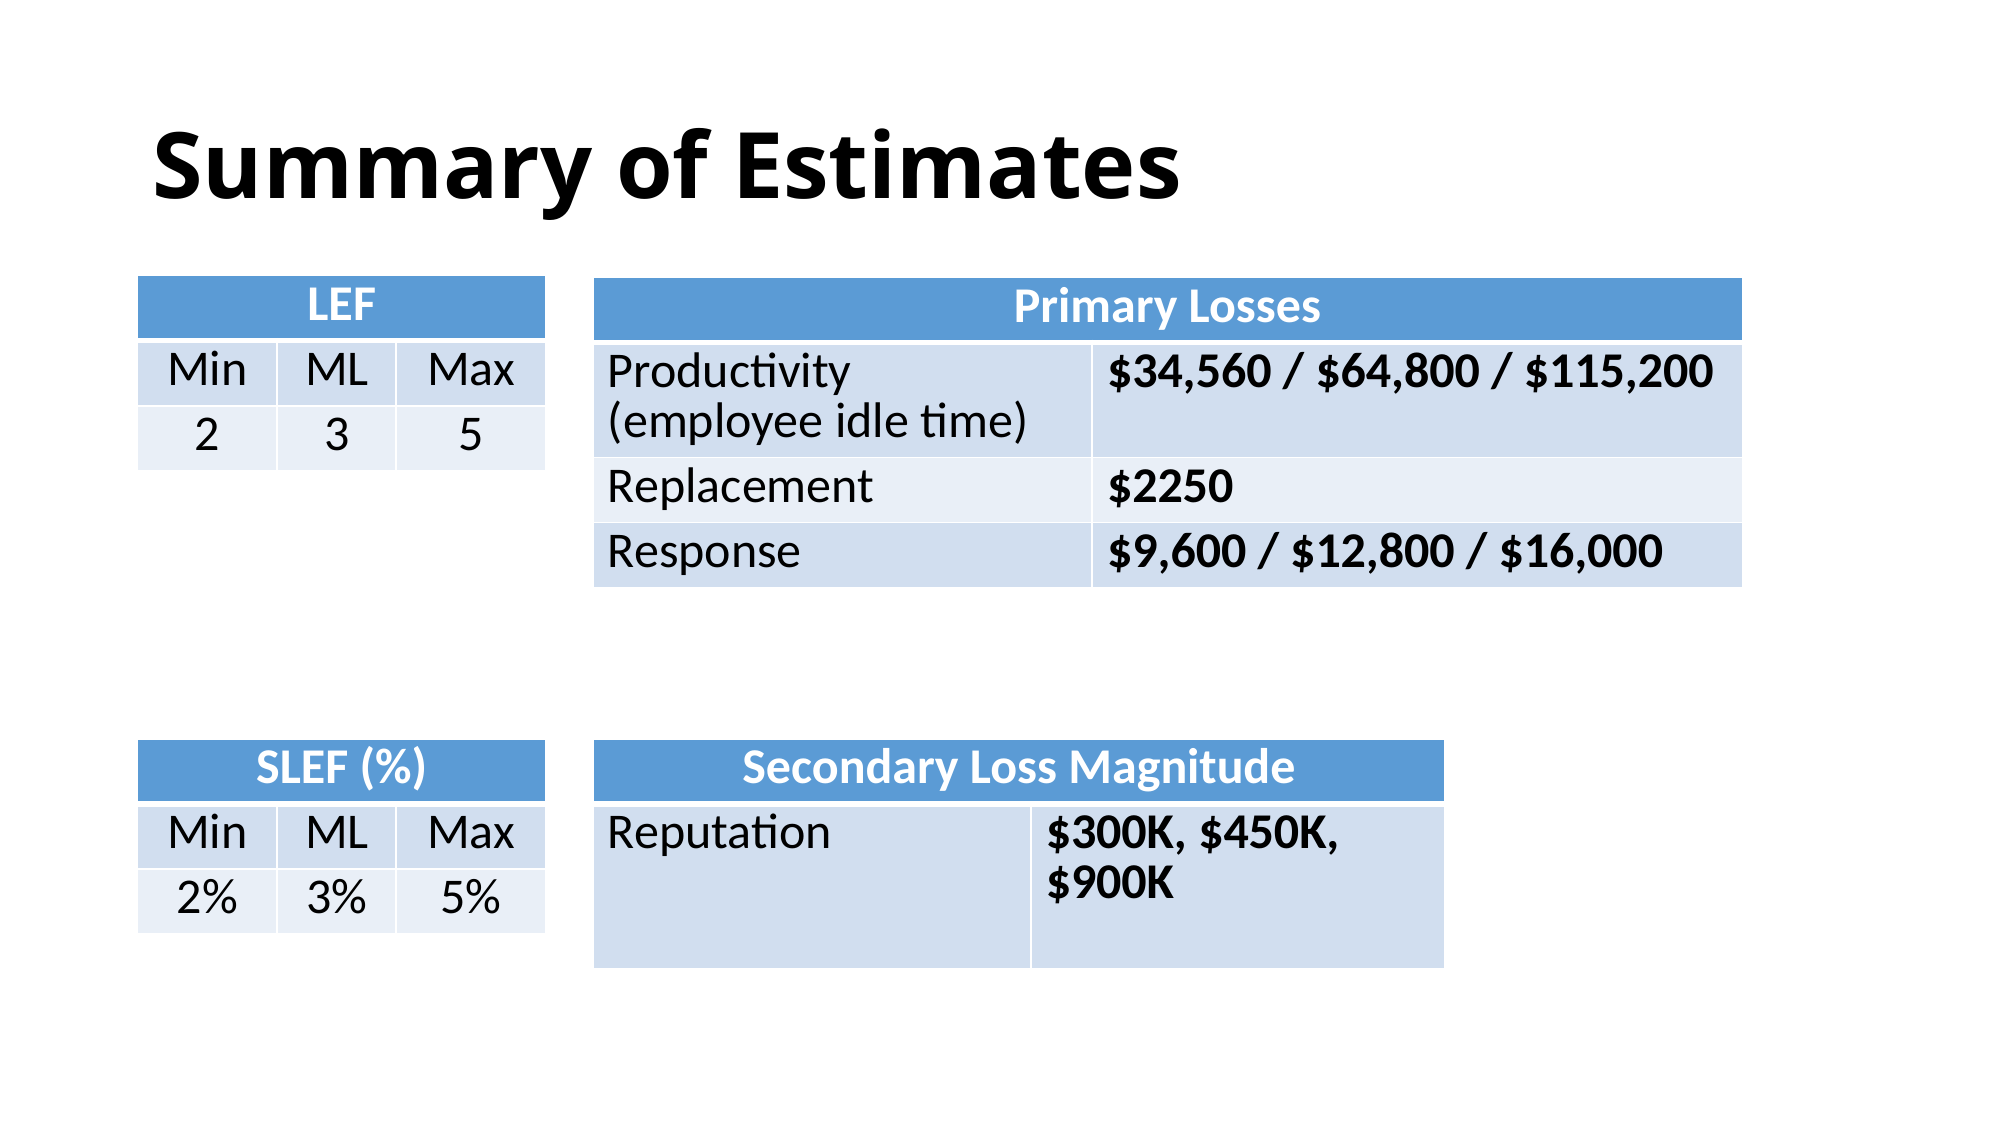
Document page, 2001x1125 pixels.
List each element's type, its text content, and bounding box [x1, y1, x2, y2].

table_cell Reputation [594, 807, 1030, 968]
table_header Secondary Loss Magnitude [594, 740, 1444, 801]
table_cell 3 [278, 407, 395, 470]
table_cell Min [138, 343, 276, 405]
table_cell 3% [278, 870, 395, 933]
table_cell 5% [397, 870, 545, 933]
table_header LEF [138, 276, 545, 338]
table_cell Replacement [594, 458, 1091, 522]
table_cell $2250 [1093, 458, 1742, 522]
table_cell ML [278, 343, 395, 405]
table_cell ML [278, 807, 395, 868]
table_cell 5 [397, 407, 545, 470]
table_cell Productivity (employee idle time) [594, 345, 1091, 457]
table_cell 2 [138, 407, 276, 470]
table_cell Response [594, 523, 1091, 587]
table_cell 2% [138, 870, 276, 933]
table_header SLEF (%) [138, 740, 545, 801]
table_header Primary Losses [594, 278, 1742, 340]
title Summary of Estimates [137, 59, 1863, 278]
table_cell $9,600 / $12,800 / $16,000 [1093, 523, 1742, 587]
table_cell $34,560 / $64,800 / $115,200 [1093, 345, 1742, 457]
table_cell Max [397, 343, 545, 405]
table_cell $300K, $450K, $900K [1032, 807, 1444, 968]
table_cell Max [397, 807, 545, 868]
table_cell Min [138, 807, 276, 868]
